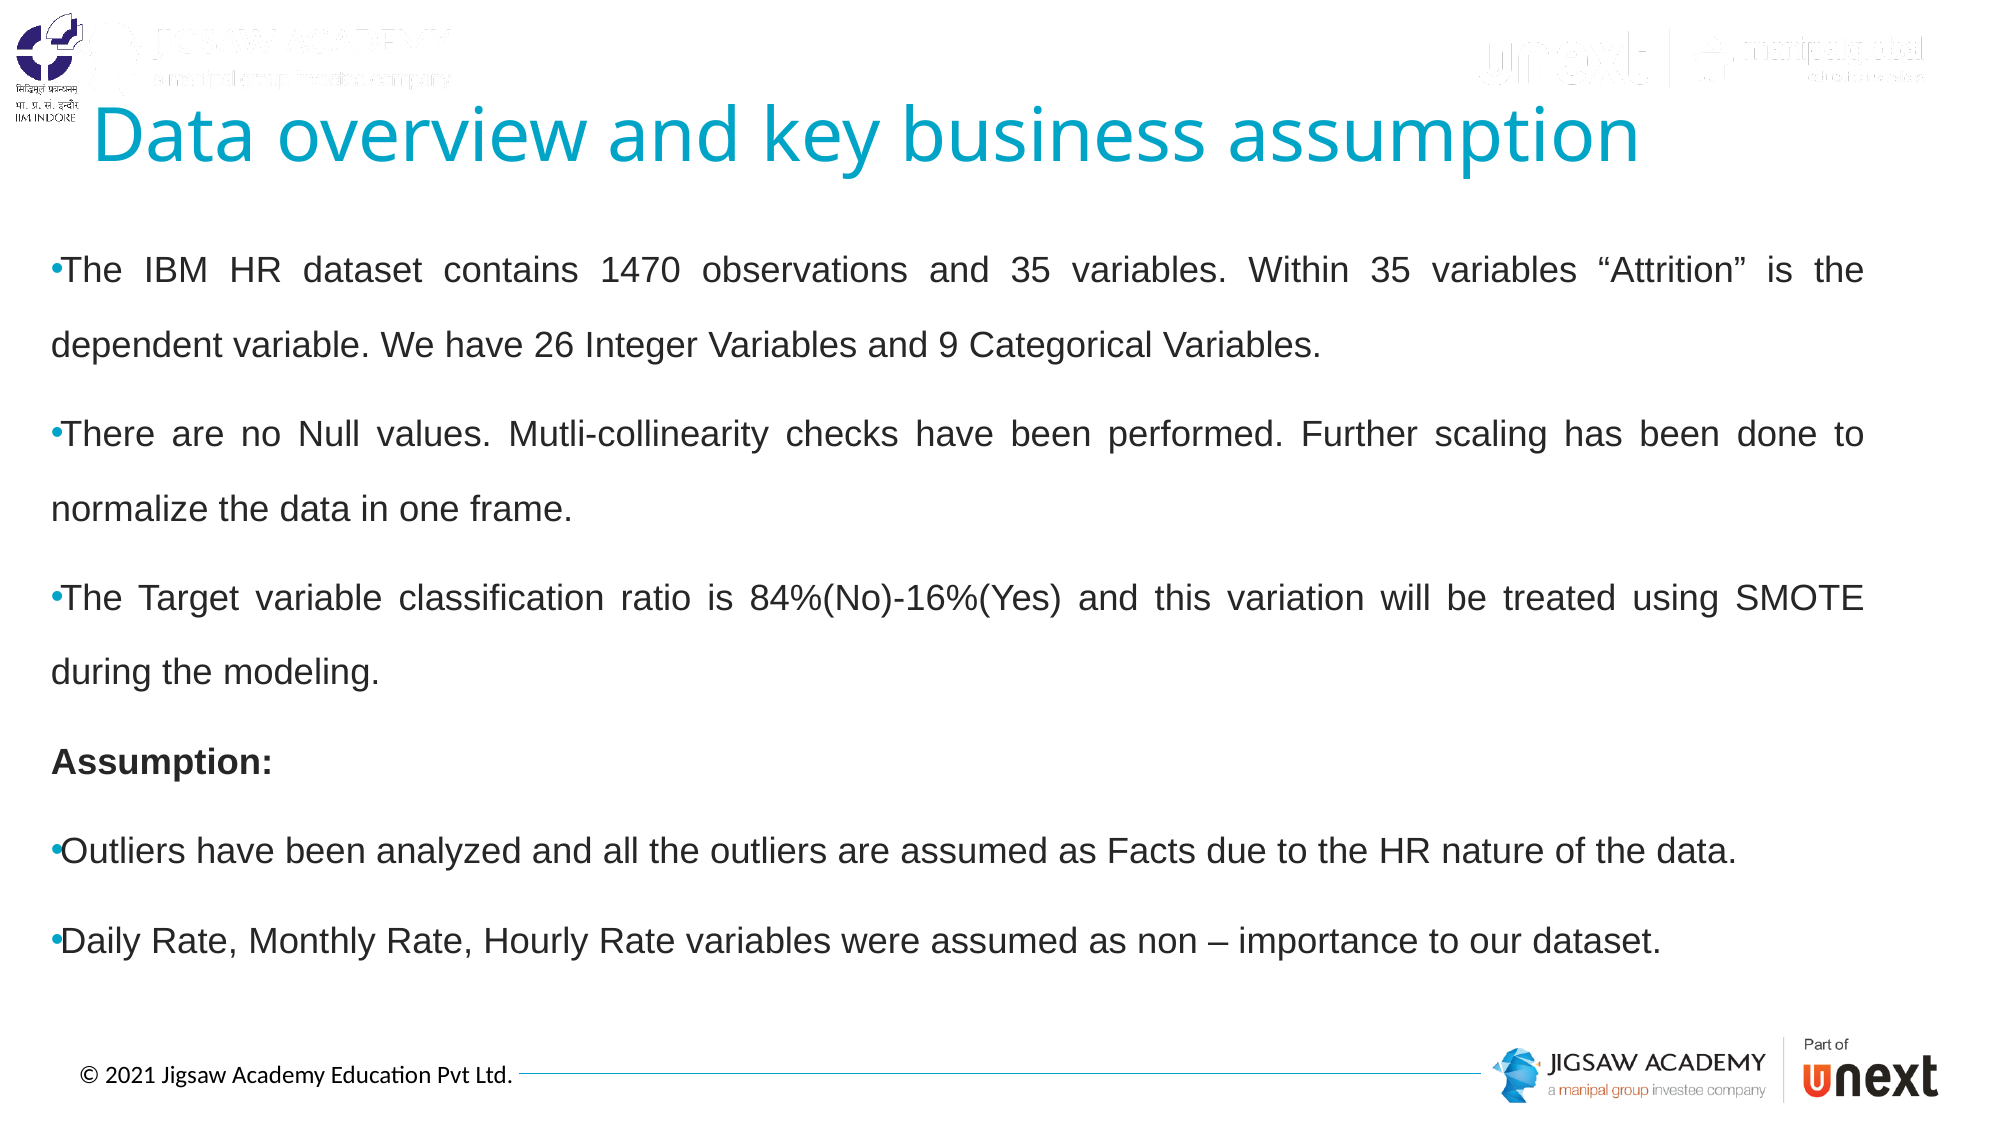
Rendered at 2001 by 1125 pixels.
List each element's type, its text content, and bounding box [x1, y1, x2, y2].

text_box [1476, 28, 1924, 89]
title Data overview and key business assumption [76, 78, 1924, 196]
picture [14, 12, 451, 122]
picture [1491, 1036, 1939, 1103]
list The IBM HR dataset contains 1470 observations and 35 variables. Within 35 variables “Attrition” is the dependent variable. We have 26 Integer Variables and 9 Categorical Variables. There are no Null values. Mutli-collinearity checks have been performed. Further scaling has been done to normalize the data in one frame. The Target variable classification ratio is 84%(No)-16%(Yes) and this variation will be treated using SMOTE during the modeling. Assumption: Outliers have been analyzed and all the outliers are assumed as Facts due to the HR nature of the data. Daily Rate, Monthly Rate, Hourly Rate variables were assumed as non – importance to our dataset. [35, 208, 1884, 972]
